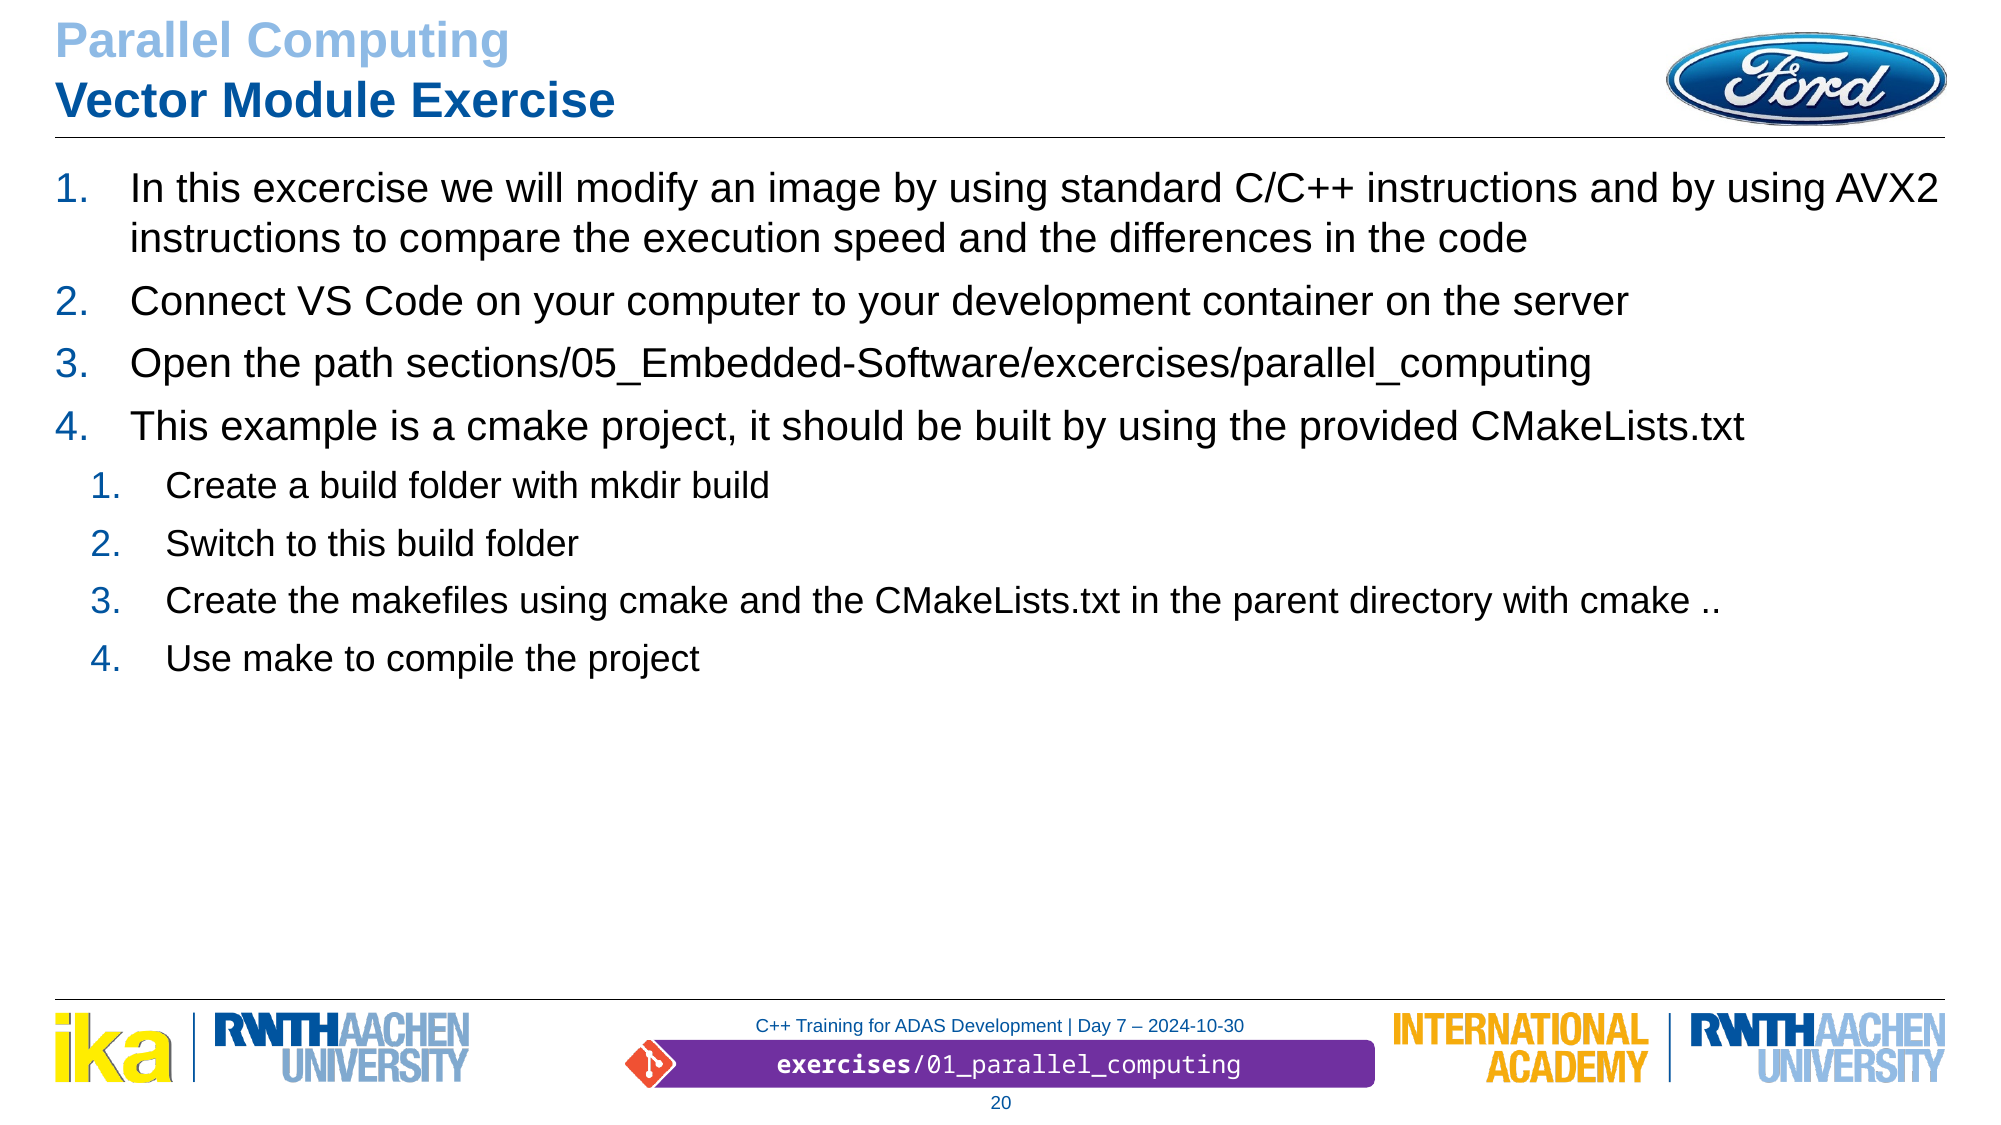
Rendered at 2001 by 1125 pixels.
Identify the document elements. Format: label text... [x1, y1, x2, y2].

picture [1394, 1012, 1945, 1083]
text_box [625, 1039, 1375, 1088]
slide_number 20 [962, 1088, 1040, 1122]
list In this excercise we will modify an image by using standard C/C++ instructions and by using AVX2 instructions to compare the execution speed and the differences in the code Connect VS Code on your computer to your development container on the server Open the path sections/05_Embedded-Software/excercises/parallel_computing This example is a cmake project, it should be built by using the provided CMakeLists.txt Create a build folder with mkdir build Switch to this build folder Create the makefiles using cmake and the CMakeLists.txt in the parent directory with cmake .. Use make to compile the project [54, 160, 1945, 976]
list Parallel Computing Vector Module Exercise [55, 7, 1945, 129]
picture [55, 1012, 469, 1083]
